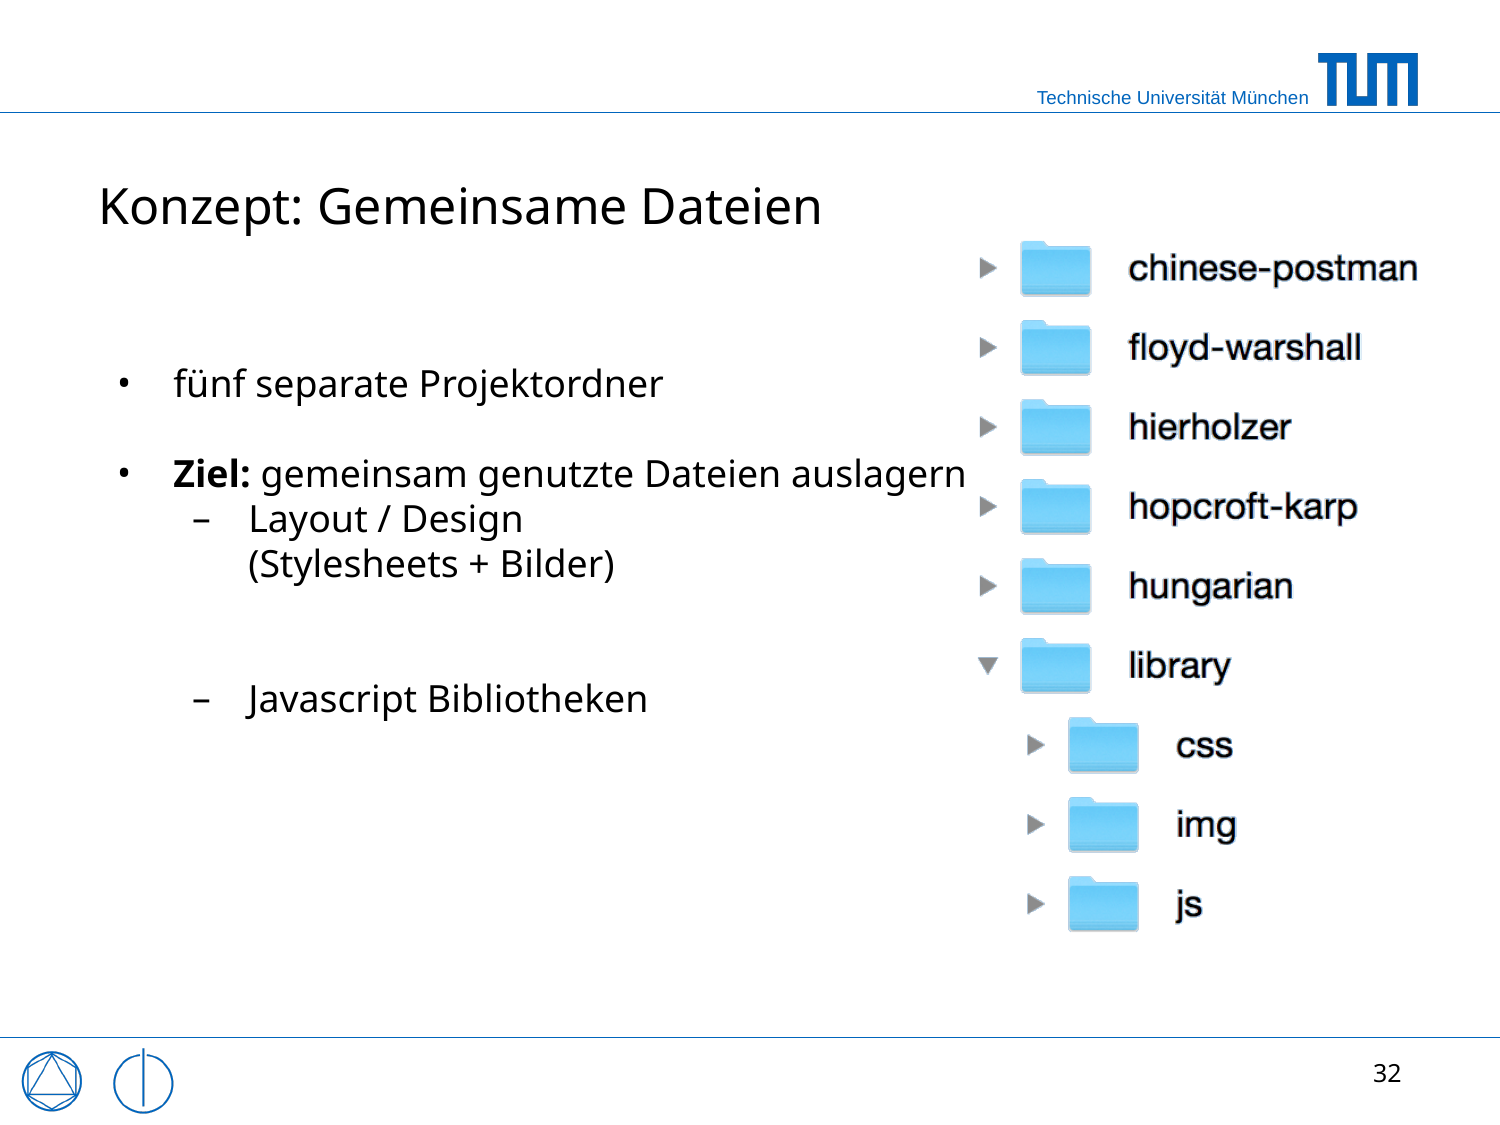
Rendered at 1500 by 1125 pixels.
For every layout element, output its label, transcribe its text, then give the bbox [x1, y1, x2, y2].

picture [17, 1047, 85, 1115]
picture [109, 1044, 177, 1118]
title Konzept: Gemeinsame Dateien [83, 149, 1417, 250]
picture [1318, 53, 1418, 106]
slide_number 32 [1104, 1050, 1417, 1100]
picture [962, 226, 1444, 946]
list fünf separate Projektordner Ziel: gemeinsam genutzte Dateien auslagern Layout / Design (Stylesheets + Bilder) Javascript Bibliotheken [83, 299, 1417, 1013]
